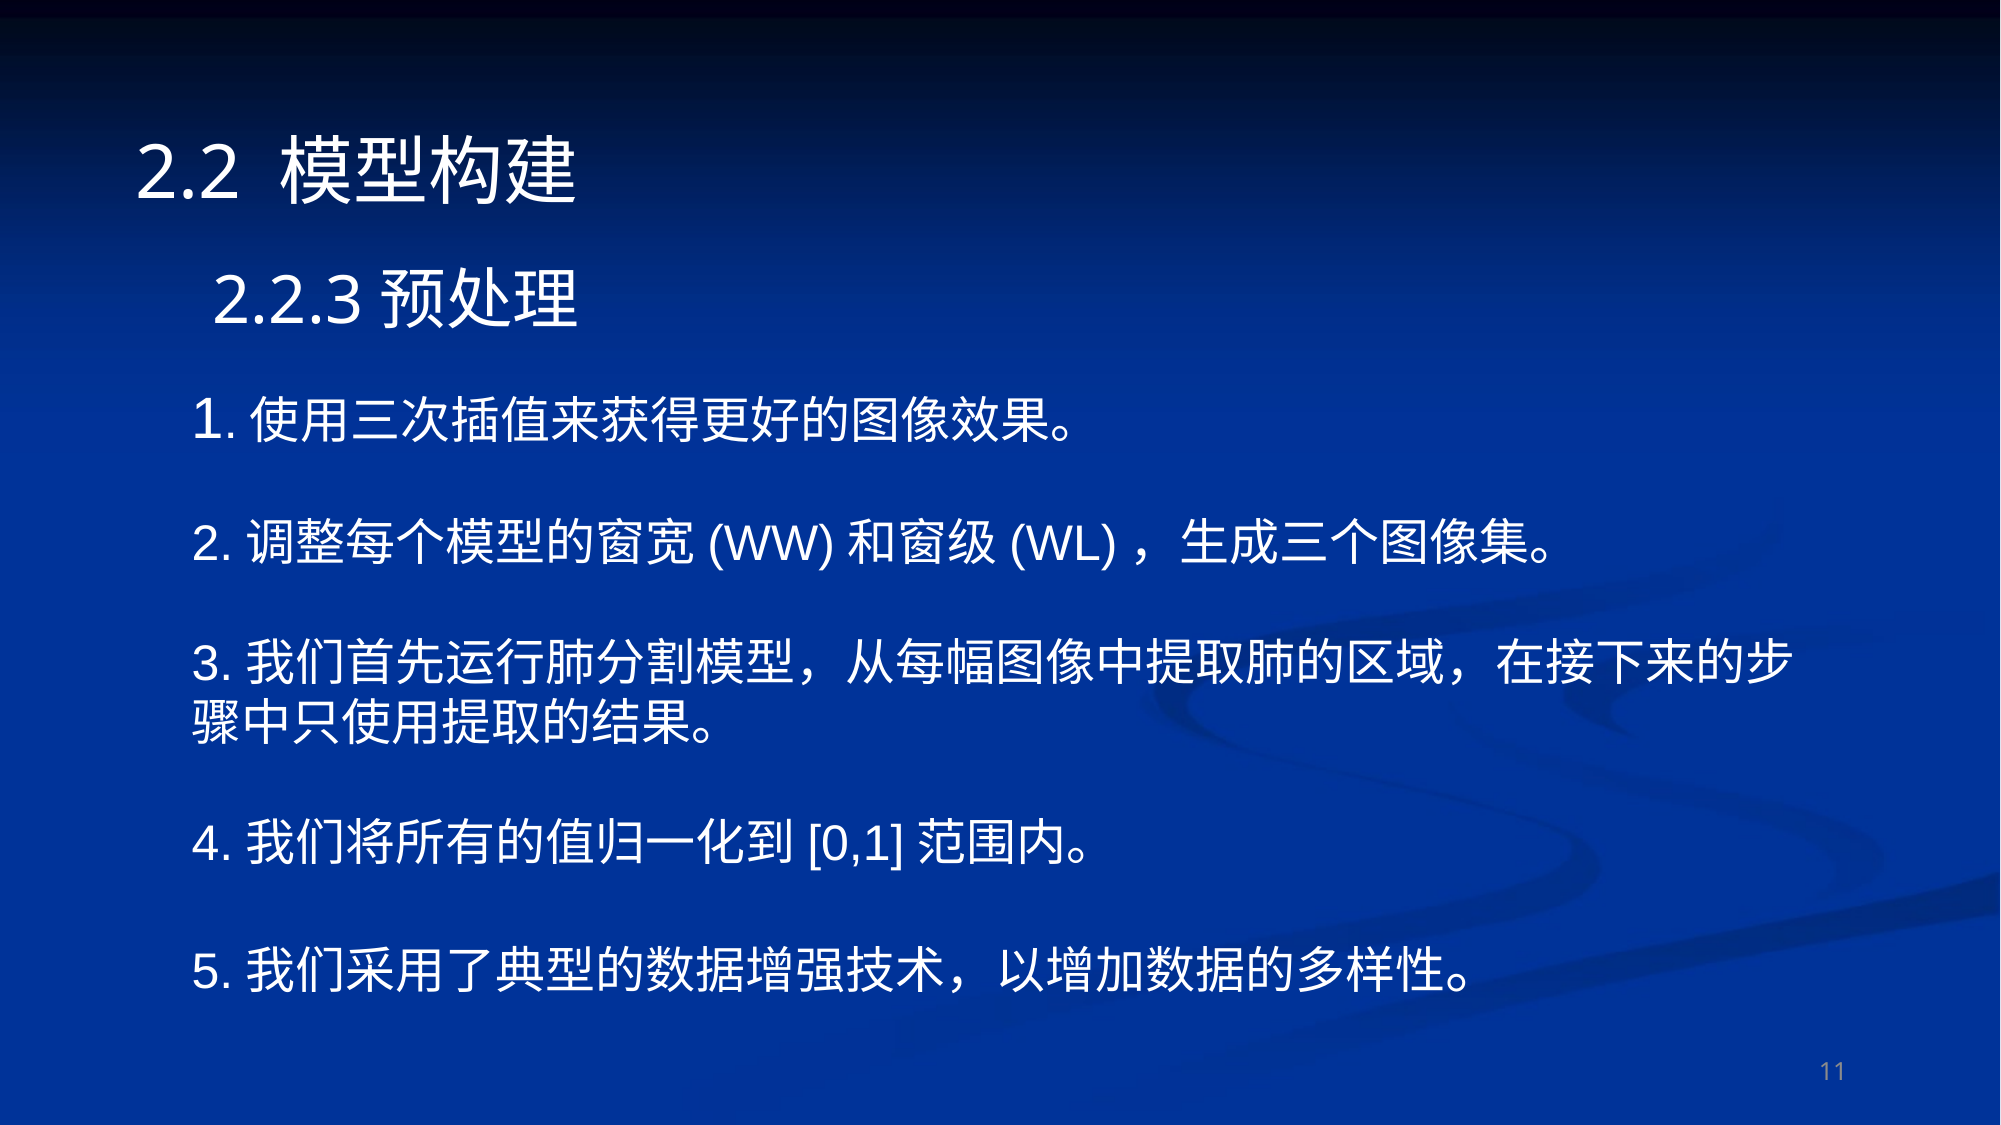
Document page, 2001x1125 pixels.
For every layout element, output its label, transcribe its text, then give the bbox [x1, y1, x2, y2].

text_box 2.2 模型构建 [120, 116, 812, 222]
text_box 1.使用三次插值来获得更好的图像效果。 2.调整每个模型的窗宽(WW)和窗级(WL)，生成三个图像集。 3.我们首先运行肺分割模型，从每幅图像中提取肺的区域，在接下来的步骤中只使用提取的结果。 4.我们将所有的值归一化到[0,1]范围内。 5.我们采用了典型的数据增强技术，以增加数据的多样性。 [176, 372, 1838, 1008]
picture [0, 0, 2001, 1125]
text_box 2.2.3预处理 [197, 249, 760, 345]
slide_number 11 [1412, 1042, 1863, 1103]
